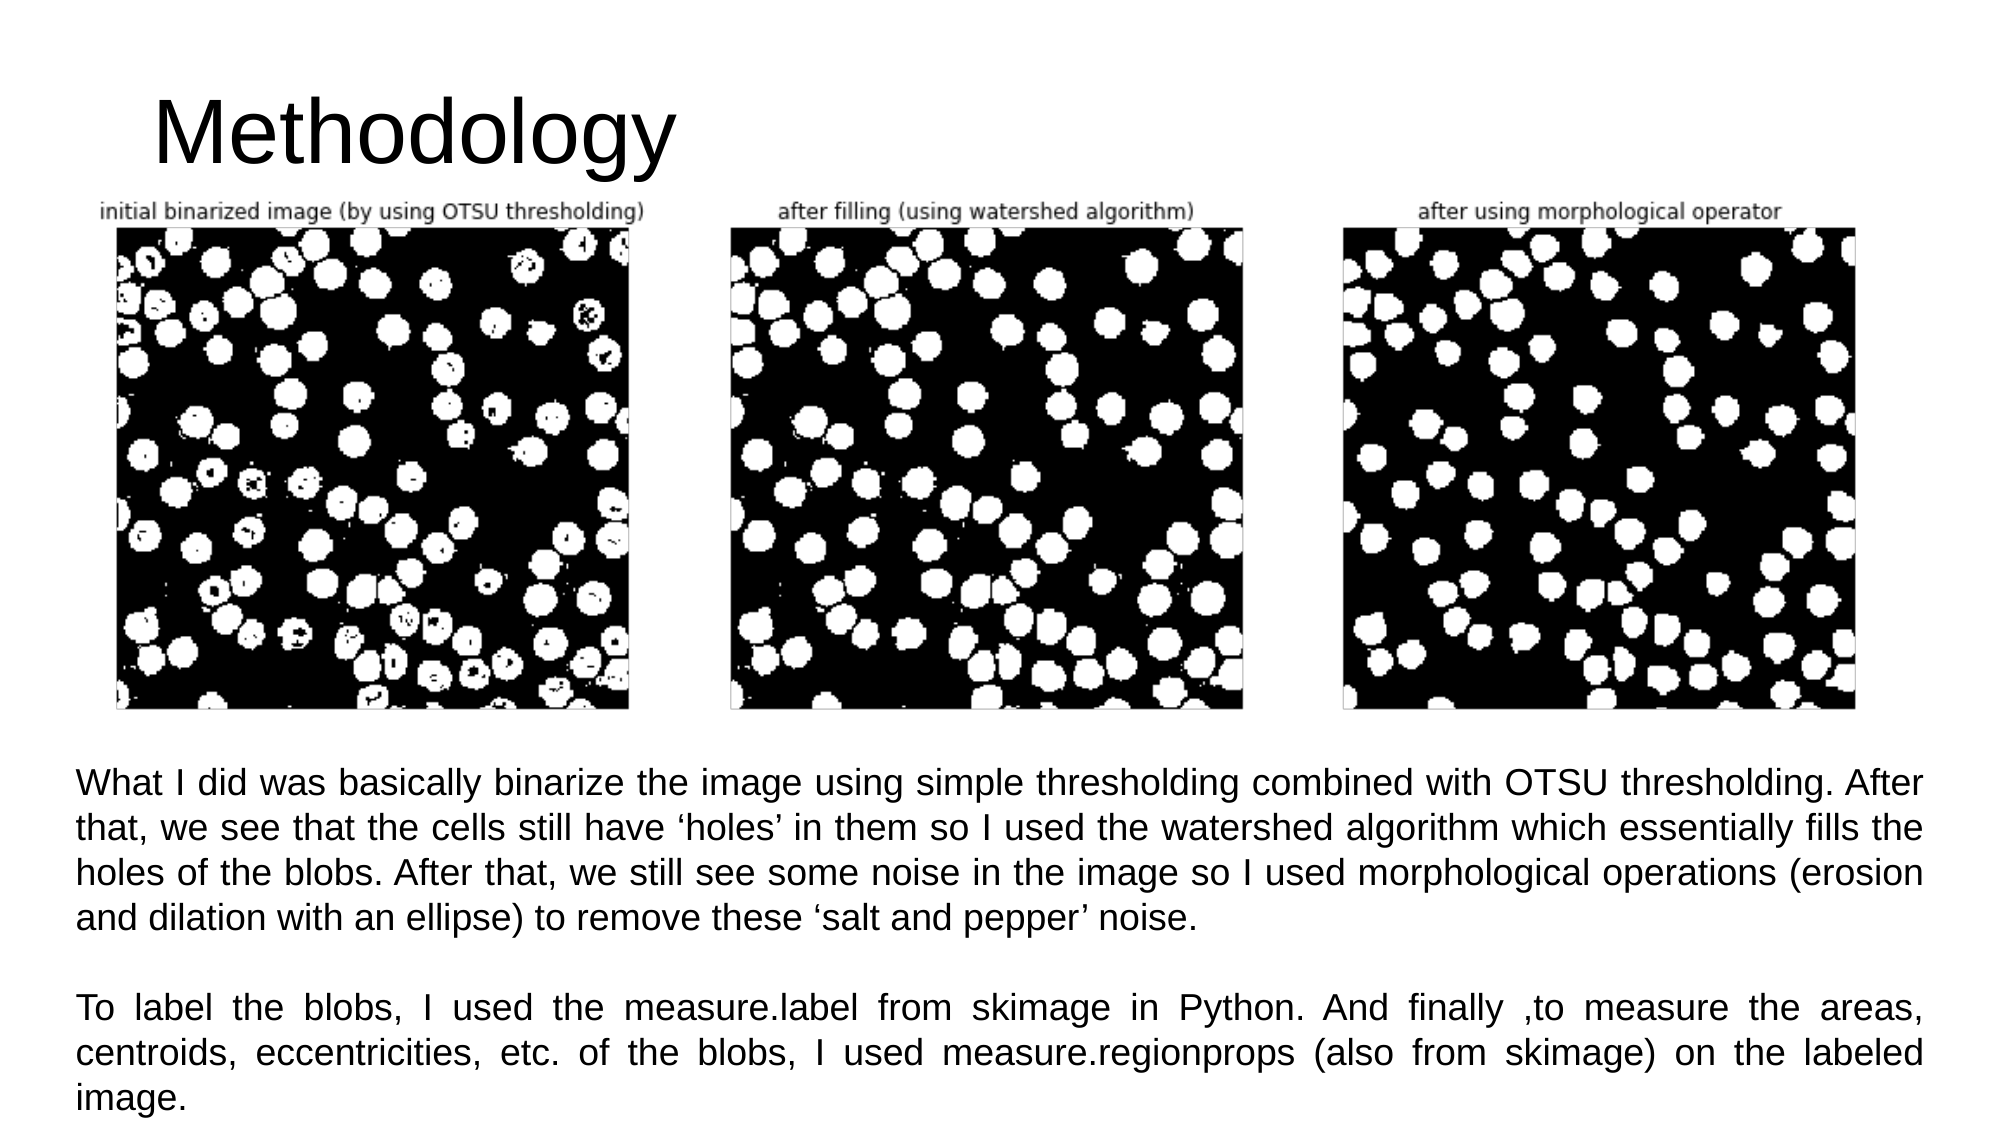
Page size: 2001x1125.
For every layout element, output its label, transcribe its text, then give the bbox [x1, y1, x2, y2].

picture [60, 190, 1866, 751]
text_box What I did was basically binarize the image using simple thresholding combined with OTSU thresholding. After that, we see that the cells still have ‘holes’ in them so I used the watershed algorithm which essentially fills the holes of the blobs. After that, we still see some noise in the image so I used morphological operations (erosion and dilation with an ellipse) to remove these ‘salt and pepper’ noise. To label the blobs, I used the measure.label from skimage in Python. And finally ,to measure the areas, centroids, eccentricities, etc. of the blobs, I used measure.regionprops (also from skimage) on the labeled image. [60, 750, 1940, 1125]
title Methodology [137, 25, 1863, 190]
